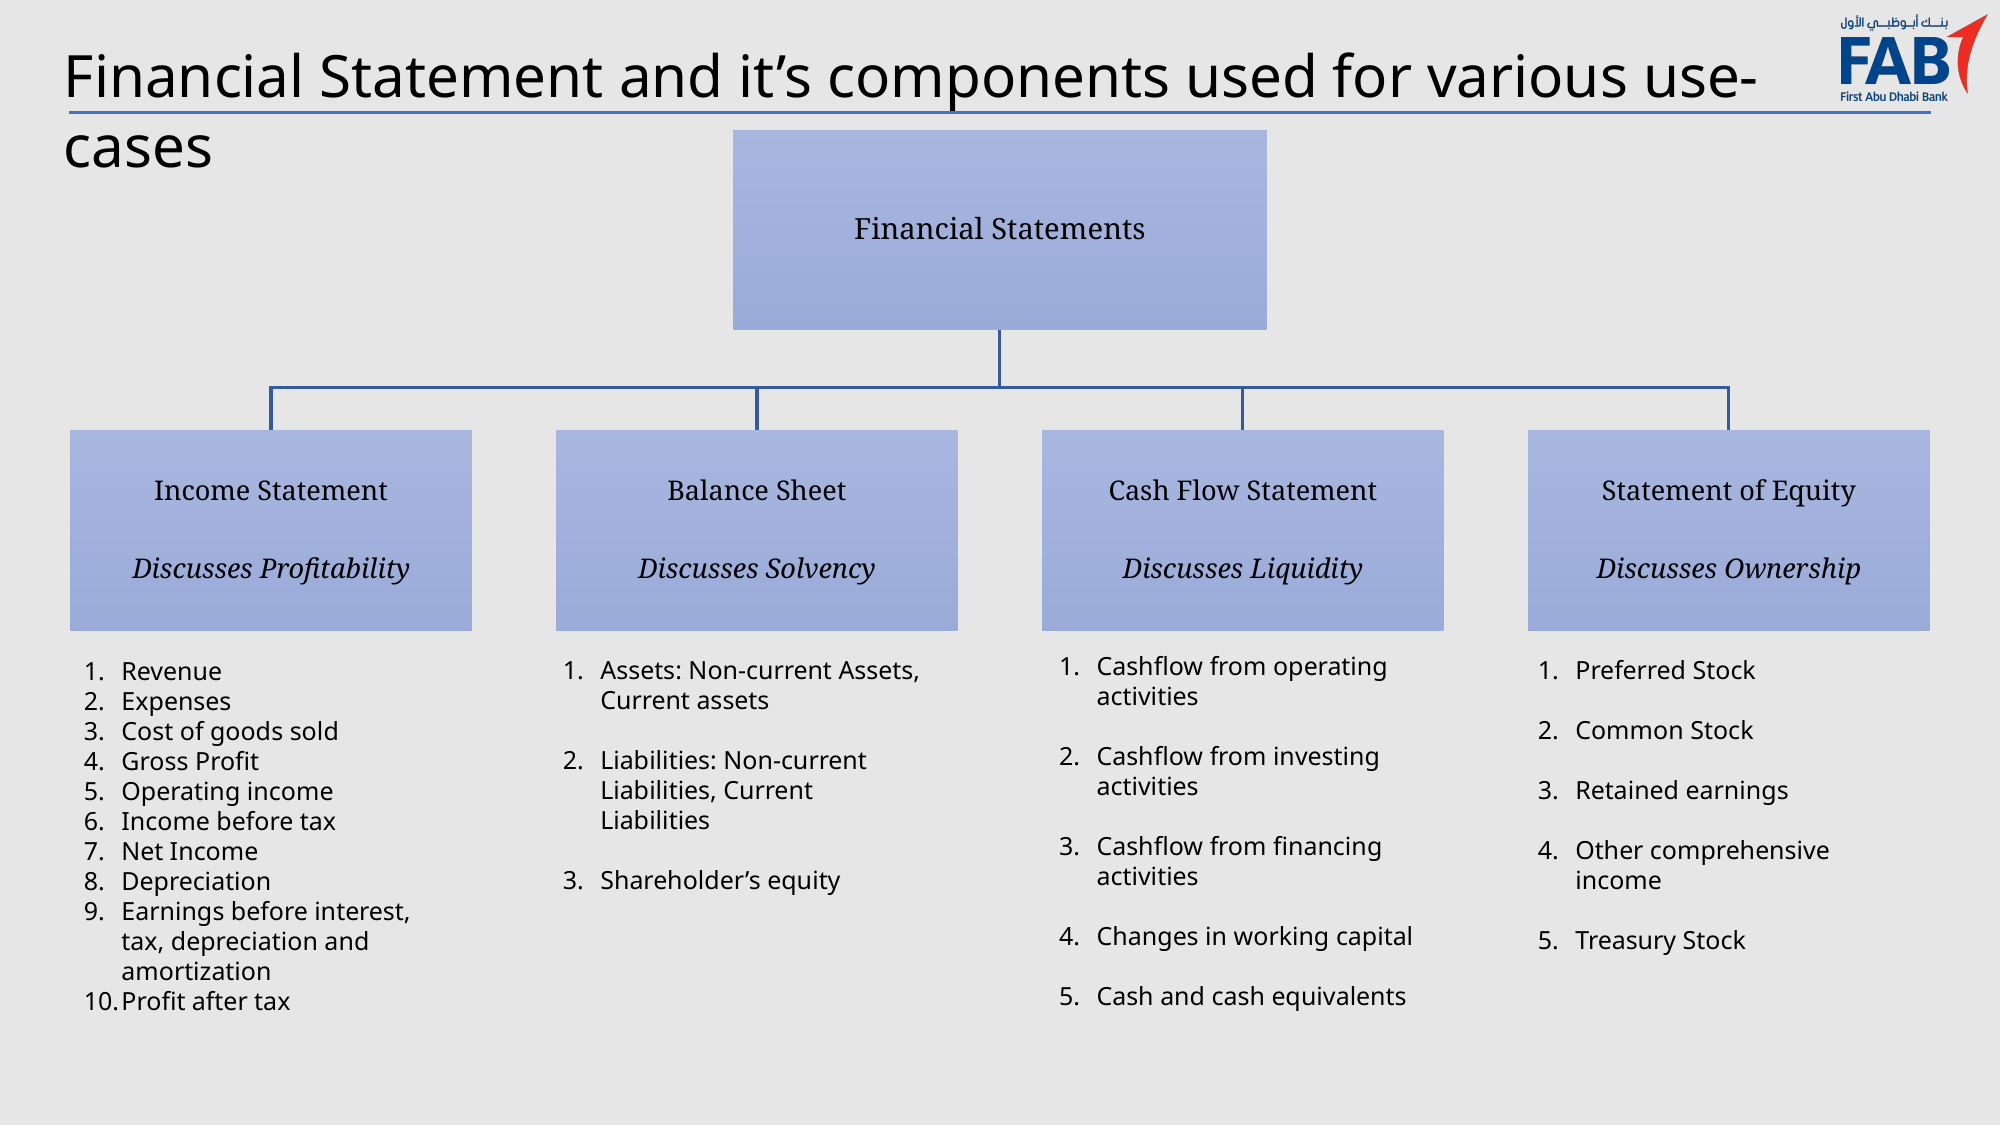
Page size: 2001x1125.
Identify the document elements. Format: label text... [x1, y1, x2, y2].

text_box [68, 129, 1932, 648]
text_box Cashflow from operating activities Cashflow from investing activities Cashflow from financing activities Changes in working capital Cash and cash equivalents [1044, 648, 1435, 1018]
text_box Preferred Stock Common Stock Retained earnings Other comprehensive income Treasury Stock [1523, 648, 1914, 962]
picture [1840, 14, 1988, 101]
text_box Assets: Non-current Assets, Current assets Liabilities: Non-current Liabilities, Current Liabilities Shareholder’s equity [548, 648, 939, 902]
text_box Revenue Expenses Cost of goods sold Gross Profit Operating income Income before tax Net Income Depreciation Earnings before interest, tax, depreciation and amortization Profit after tax [69, 648, 473, 1023]
text_box Financial Statement and it’s components used for various use-cases [49, 32, 1828, 187]
